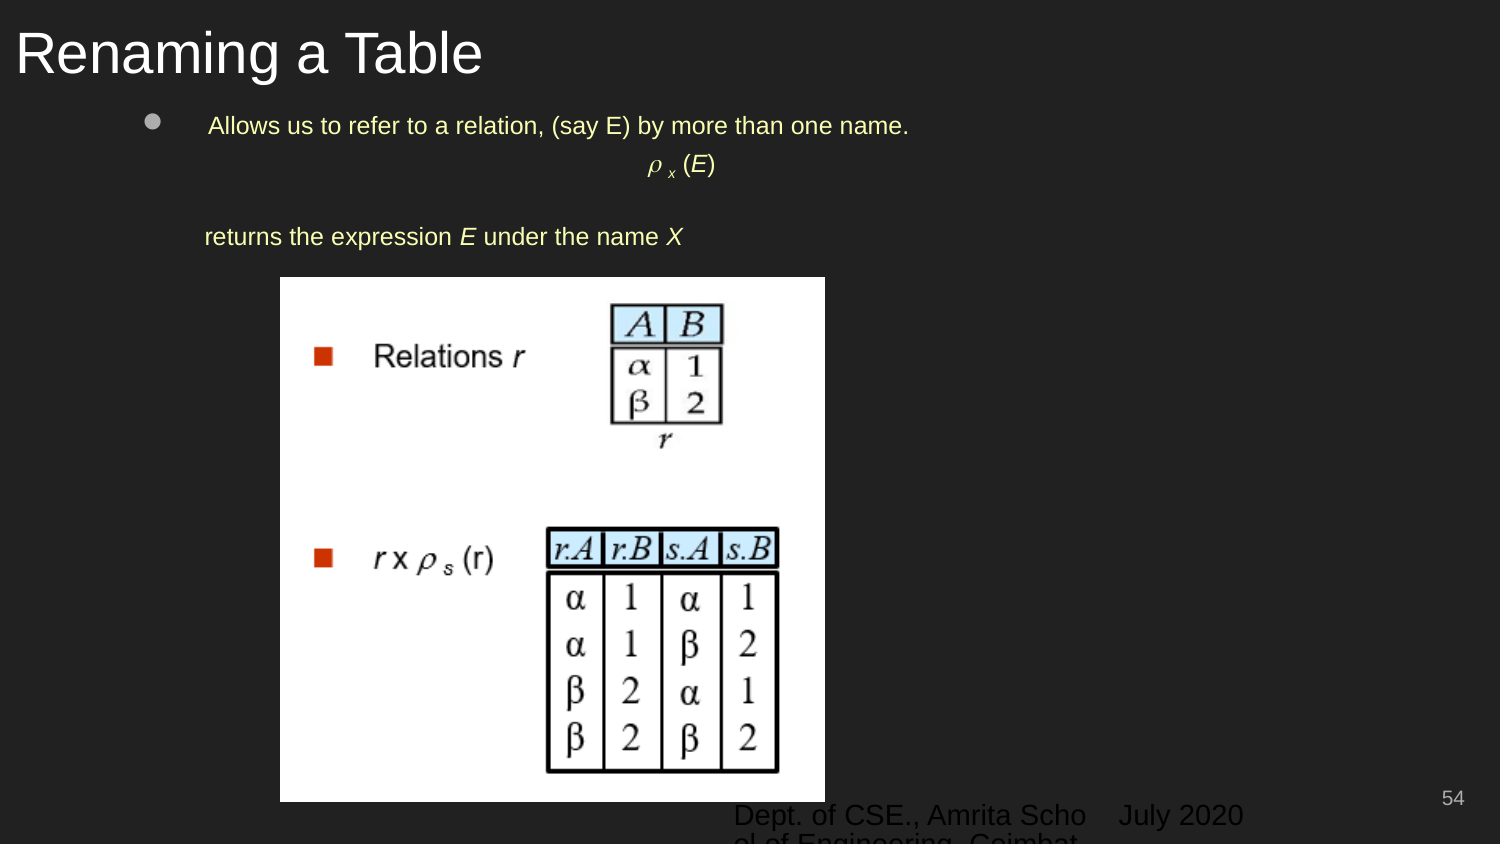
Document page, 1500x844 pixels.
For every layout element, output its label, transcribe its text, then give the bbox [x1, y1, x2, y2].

slide_number 54 [1389, 764, 1480, 830]
title Renaming a Table [0, 0, 1398, 94]
footer Dept. of CSE., Amrita School of Engineering, Coimbatore [718, 788, 1105, 834]
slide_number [1105, 788, 1419, 834]
picture [280, 276, 825, 803]
list Allows us to refer to a relation, (say E) by more than one name.  x (E) returns the expression E under the name X [107, 75, 1074, 676]
